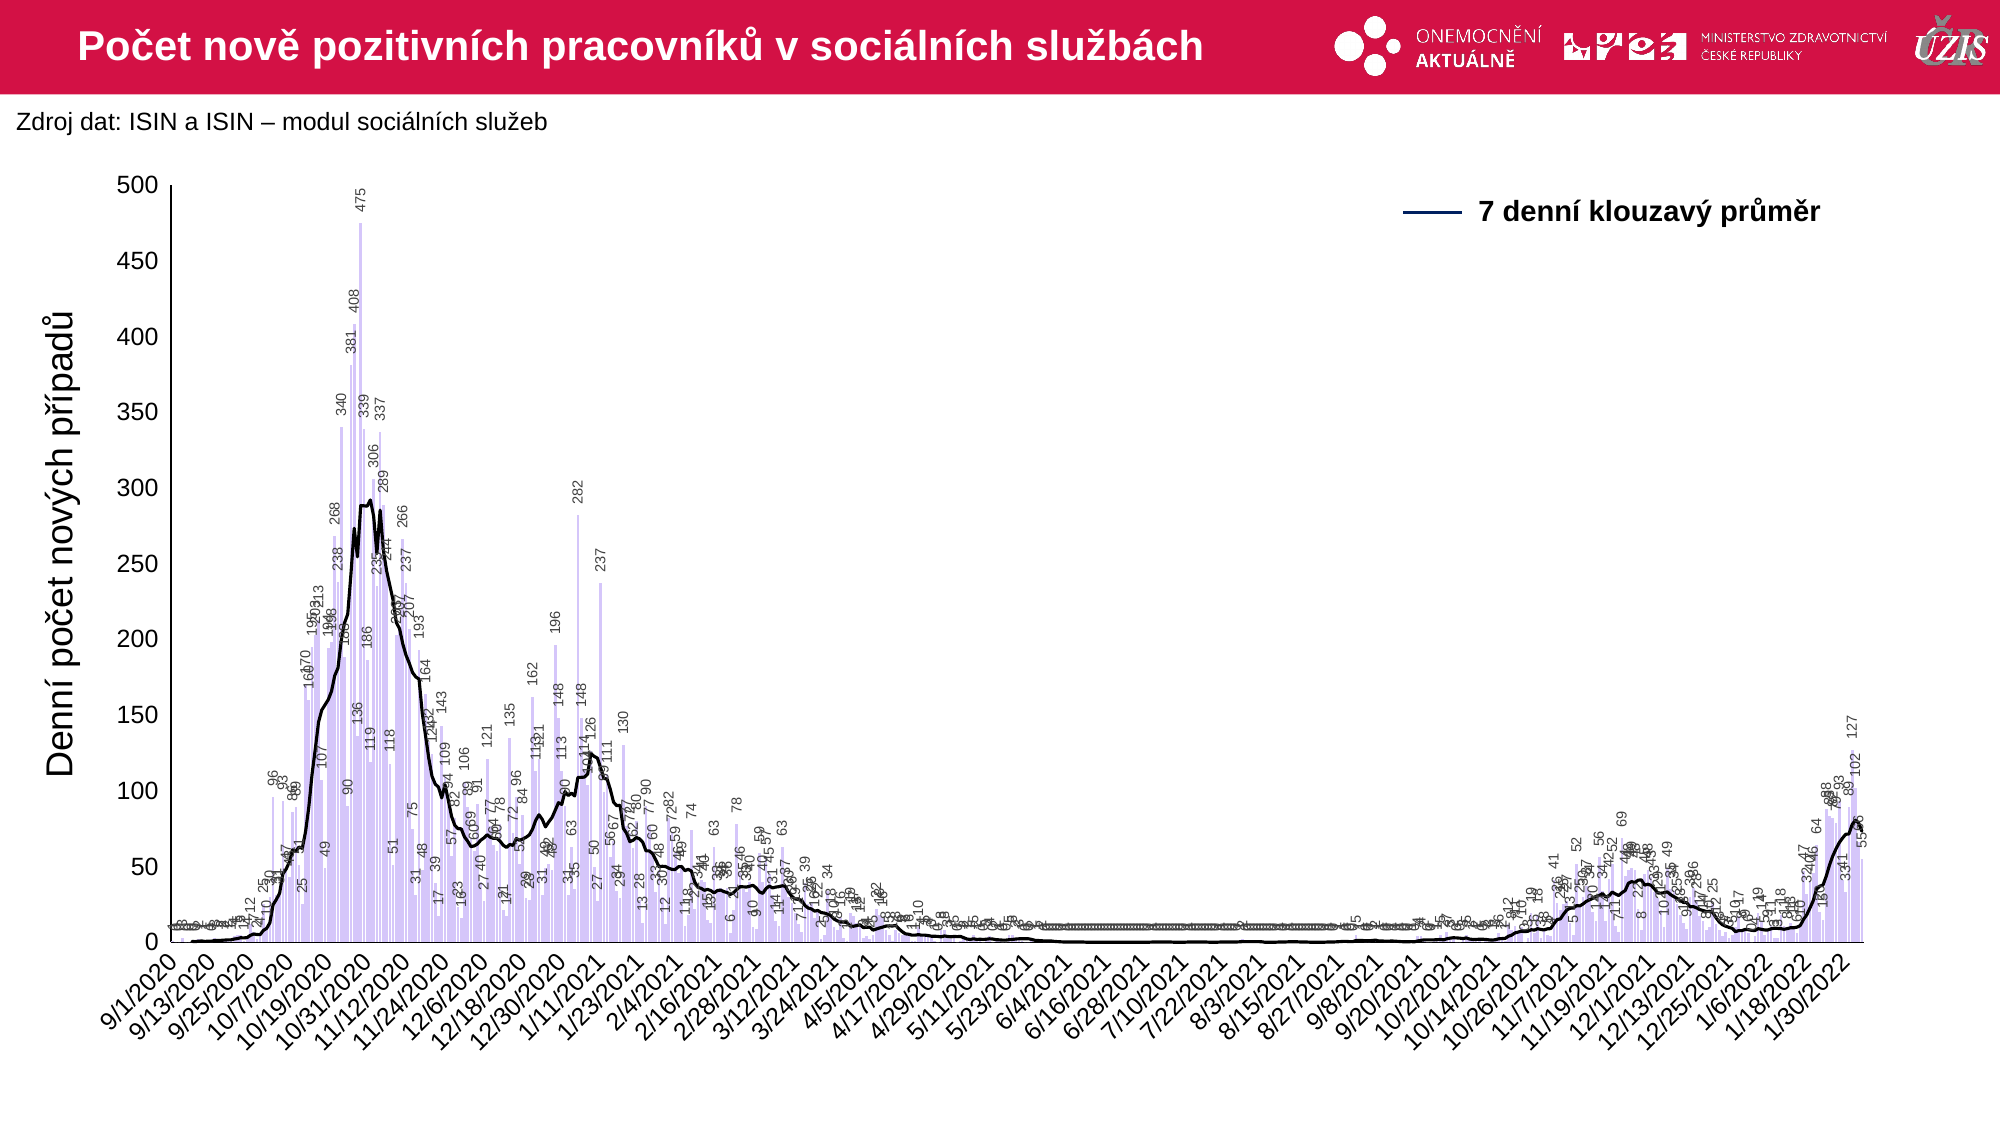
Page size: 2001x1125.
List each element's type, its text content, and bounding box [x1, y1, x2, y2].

picture [1563, 31, 1888, 60]
picture [1915, 15, 1989, 66]
text_box Denní počet nových případů [27, 295, 57, 794]
chart [57, 153, 1901, 1074]
picture [1334, 16, 1542, 76]
text_box Zdroj dat: ISIN a ISIN – modul sociálních služeb [1, 98, 564, 143]
title Počet nově pozitivních pracovníků v sociálních službách [62, 0, 1265, 95]
